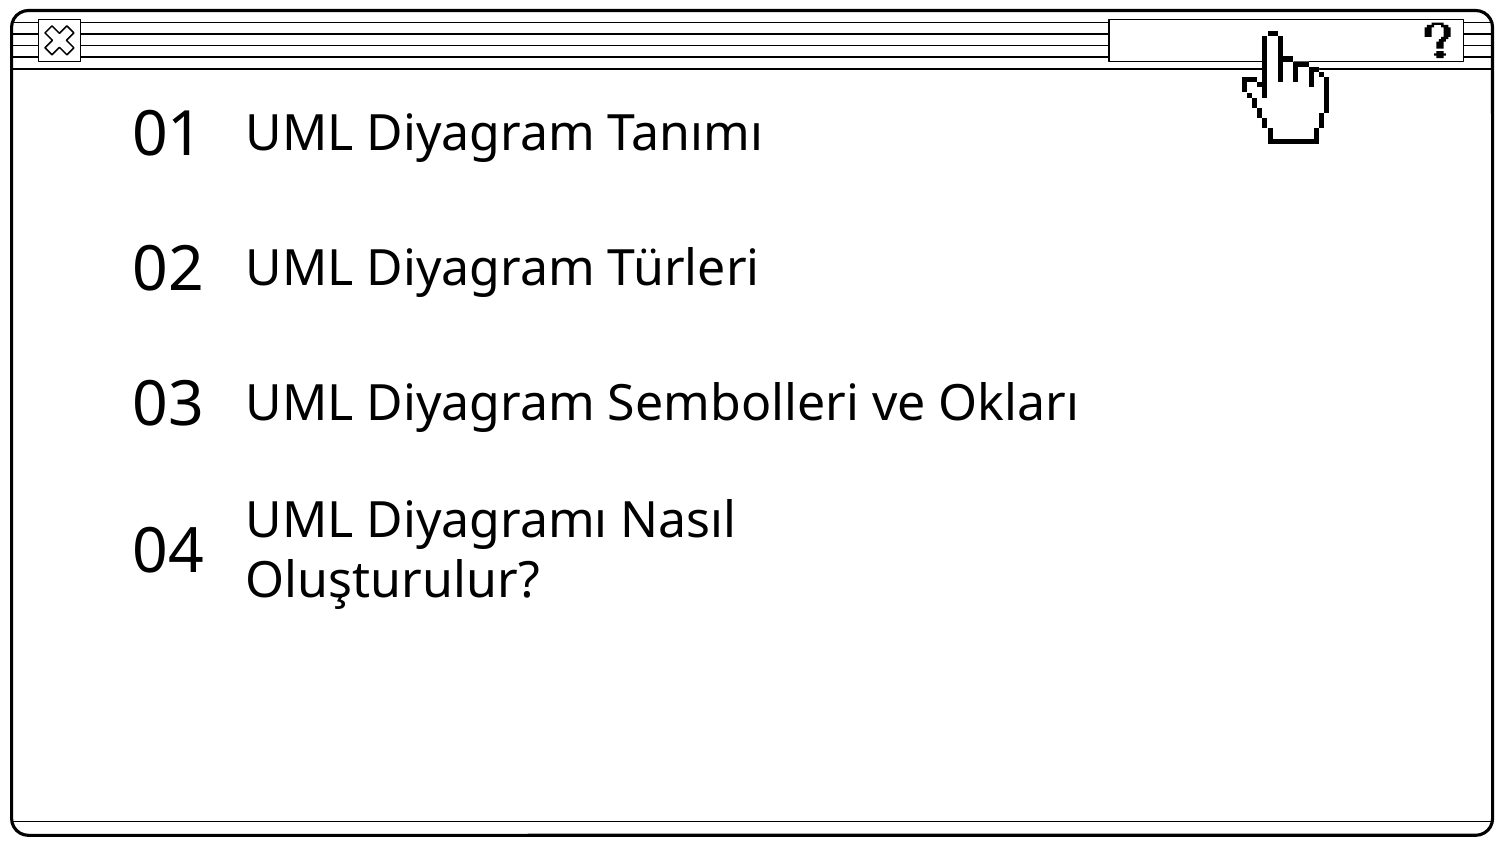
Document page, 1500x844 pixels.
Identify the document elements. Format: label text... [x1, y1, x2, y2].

title 01 [117, 104, 231, 157]
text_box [1241, 30, 1330, 145]
title UML Diyagram Türleri [232, 239, 1314, 291]
title 02 [117, 239, 232, 291]
title UML Diyagram Sembolleri ve Okları [232, 374, 1426, 426]
title 03 [117, 374, 232, 426]
title UML Diyagramı Nasıl Oluşturulur? [232, 521, 1045, 574]
title 04 [117, 521, 232, 574]
title UML Diyagram Tanımı [231, 104, 1045, 157]
